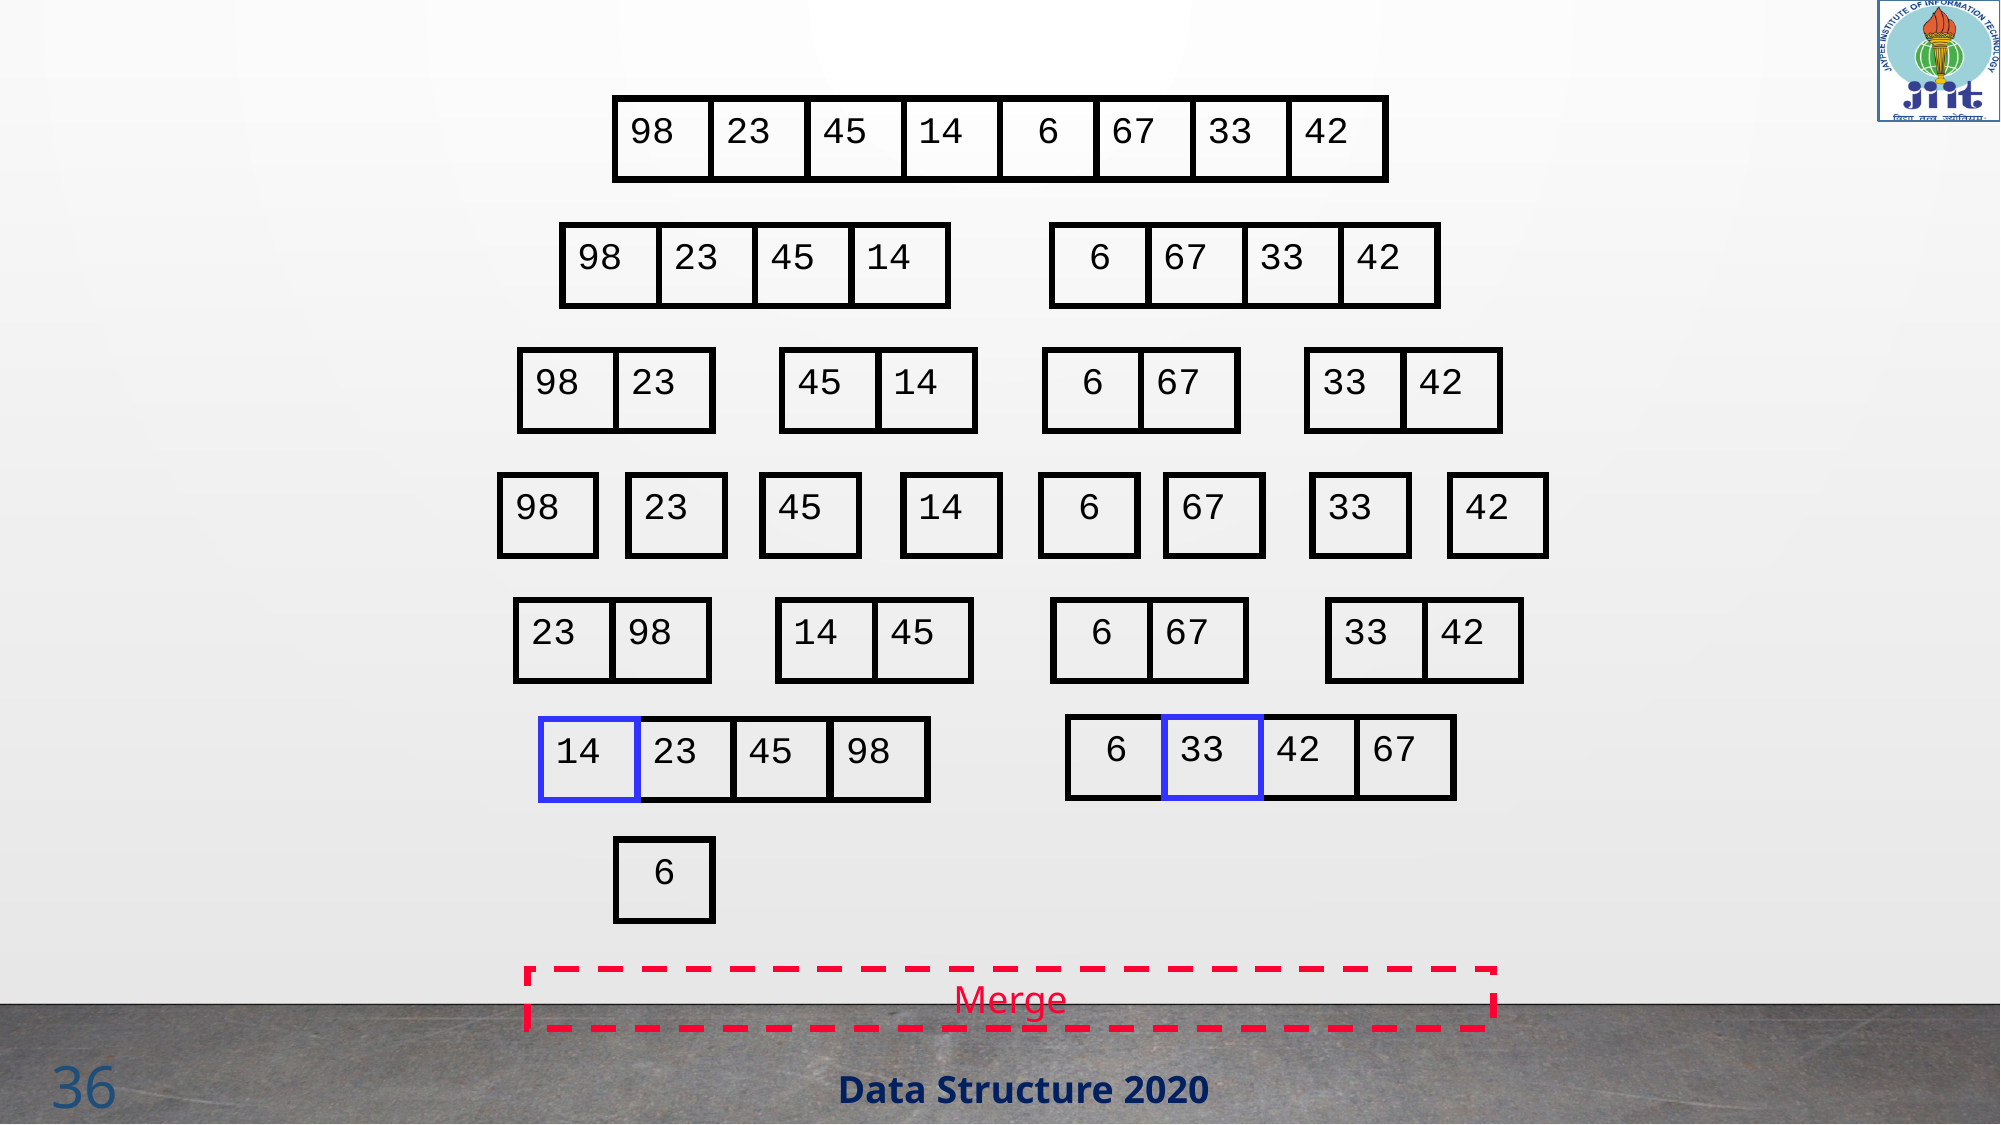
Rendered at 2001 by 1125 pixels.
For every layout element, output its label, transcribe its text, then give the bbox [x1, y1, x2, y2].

text_box 23 [638, 718, 733, 800]
text_box 23 [516, 599, 612, 682]
text_box 67 [1150, 599, 1247, 682]
text_box 6 [1041, 474, 1138, 557]
text_box 33 [1192, 98, 1289, 180]
text_box 42 [1449, 474, 1547, 557]
picture [1880, 1, 1999, 120]
text_box 6 [1000, 98, 1097, 180]
text_box 33 [1307, 349, 1403, 432]
text_box 6 [1052, 224, 1149, 307]
text_box 45 [808, 98, 903, 180]
text_box 98 [831, 718, 928, 800]
text_box 67 [1142, 349, 1238, 432]
text_box 14 [878, 349, 975, 432]
text_box 45 [762, 474, 859, 557]
text_box 6 [1044, 349, 1142, 432]
text_box 98 [614, 98, 712, 180]
picture [0, 1004, 2000, 1124]
text_box 45 [782, 349, 878, 432]
text_box 67 [1149, 224, 1244, 307]
text_box 23 [712, 98, 808, 180]
text_box 14 [541, 718, 638, 800]
text_box 14 [903, 474, 1000, 557]
text_box 45 [733, 718, 830, 800]
text_box 33 [1244, 224, 1341, 307]
text_box 23 [659, 224, 756, 307]
text_box 33 [1312, 474, 1409, 557]
text_box Merge [527, 968, 1494, 1029]
text_box 14 [903, 98, 1000, 180]
text_box 45 [756, 224, 851, 307]
text_box 98 [499, 474, 597, 557]
text_box 6 [1068, 716, 1164, 798]
text_box 14 [851, 224, 948, 307]
text_box 42 [1289, 98, 1386, 180]
slide_number 36 [0, 1042, 133, 1125]
text_box 45 [875, 599, 972, 682]
text_box 42 [1425, 599, 1522, 682]
text_box 42 [1261, 716, 1357, 798]
text_box 23 [617, 349, 713, 432]
text_box 33 [1328, 599, 1425, 682]
text_box 6 [1053, 599, 1150, 682]
text_box 67 [1166, 474, 1263, 557]
text_box 42 [1341, 224, 1438, 307]
text_box 33 [1164, 716, 1261, 798]
text_box 67 [1097, 98, 1192, 180]
text_box 6 [616, 839, 713, 921]
text_box 98 [562, 224, 659, 307]
text_box 67 [1357, 716, 1454, 798]
text_box 14 [778, 599, 875, 682]
text_box 98 [519, 349, 617, 432]
text_box 23 [628, 474, 725, 557]
text_box 98 [612, 599, 709, 682]
text_box 42 [1403, 349, 1500, 432]
